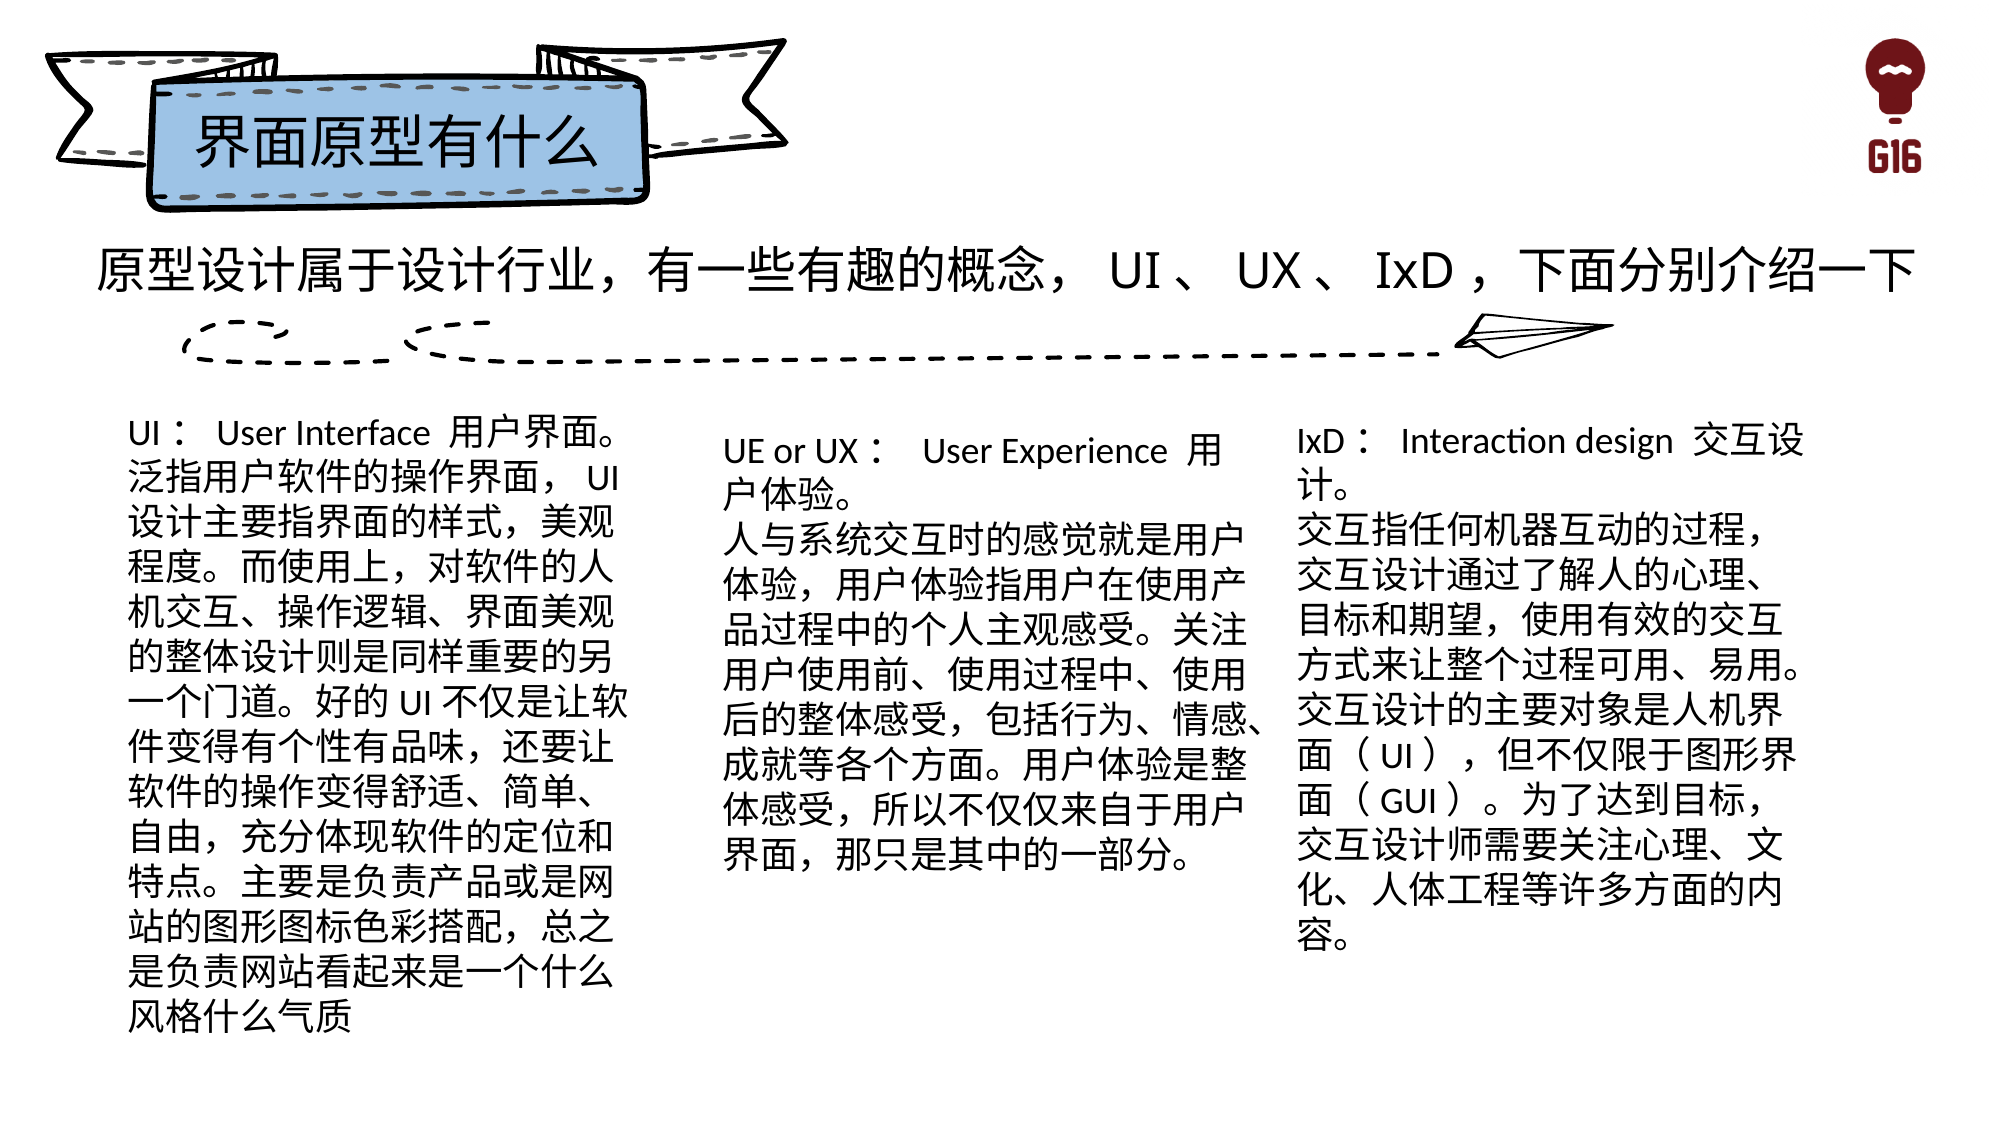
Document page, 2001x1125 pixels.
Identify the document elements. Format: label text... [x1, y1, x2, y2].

text_box IxD：Interaction design 交互设计。 交互指任何机器互动的过程，交互设计通过了解人的心理、目标和期望，使用有效的交互方式来让整个过程可用、易用。交互设计的主要对象是人机界面（UI），但不仅限于图形界面（GUI）。为了达到目标，交互设计师需要关注心理、文化、人体工程等许多方面的内容。 [1281, 408, 1834, 964]
text_box UE or UX： User Experience 用户体验。 人与系统交互时的感觉就是用户体验，用户体验指用户在使用产品过程中的个人主观感受。关注用户使用前、使用过程中、使用后的整体感受，包括行为、情感、成就等各个方面。用户体验是整体感受，所以不仅仅来自于用户界面，那只是其中的一部分。 [708, 418, 1263, 884]
text_box 原型设计属于设计行业，有一些有趣的概念，UI、UX、IxD，下面分别介绍一下 [81, 230, 1980, 306]
picture [1801, 4, 1989, 196]
text_box UI：User Interface 用户界面。 泛指用户软件的操作界面，UI设计主要指界面的样式，美观程度。而使用上，对软件的人机交互、操作逻辑、界面美观的整体设计则是同样重要的另一个门道。好的UI不仅是让软件变得有个性有品味，还要让软件的操作变得舒适、简单、自由，充分体现软件的定位和特点。主要是负责产品或是网站的图形图标色彩搭配，总之是负责网站看起来是一个什么风格什么气质 [112, 400, 645, 1046]
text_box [44, 37, 790, 214]
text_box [184, 313, 1615, 363]
